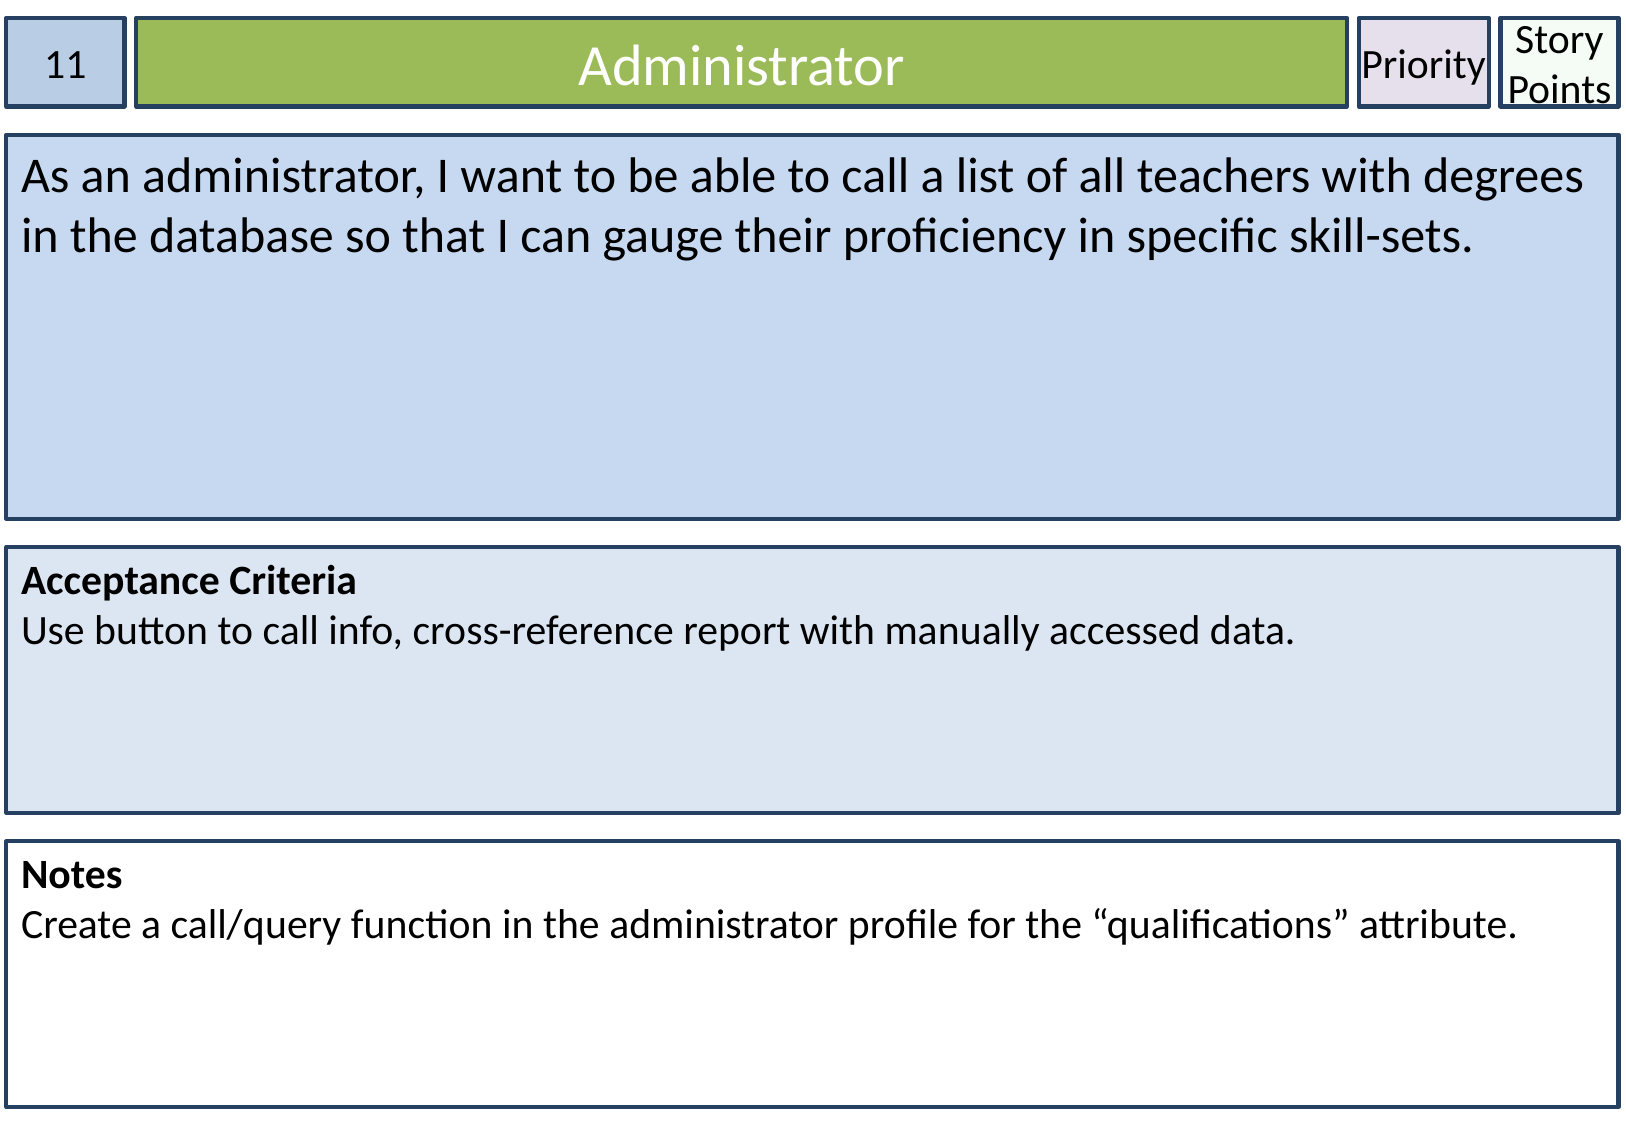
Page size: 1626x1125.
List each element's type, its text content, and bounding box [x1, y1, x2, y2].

text_box Priority [1357, 16, 1491, 109]
text_box As an administrator, I want to be able to call a list of all teachers with degrees in the database so that I can gauge their proficiency in specific skill-sets. [4, 133, 1621, 521]
text_box Acceptance Criteria Use button to call info, cross-reference report with manually accessed data. [4, 545, 1621, 815]
text_box 11 [4, 16, 127, 109]
text_box Story Points [1498, 16, 1621, 109]
text_box Notes Create a call/query function in the administrator profile for the “qualifications” attribute. [4, 839, 1621, 1109]
text_box Administrator [134, 16, 1349, 109]
